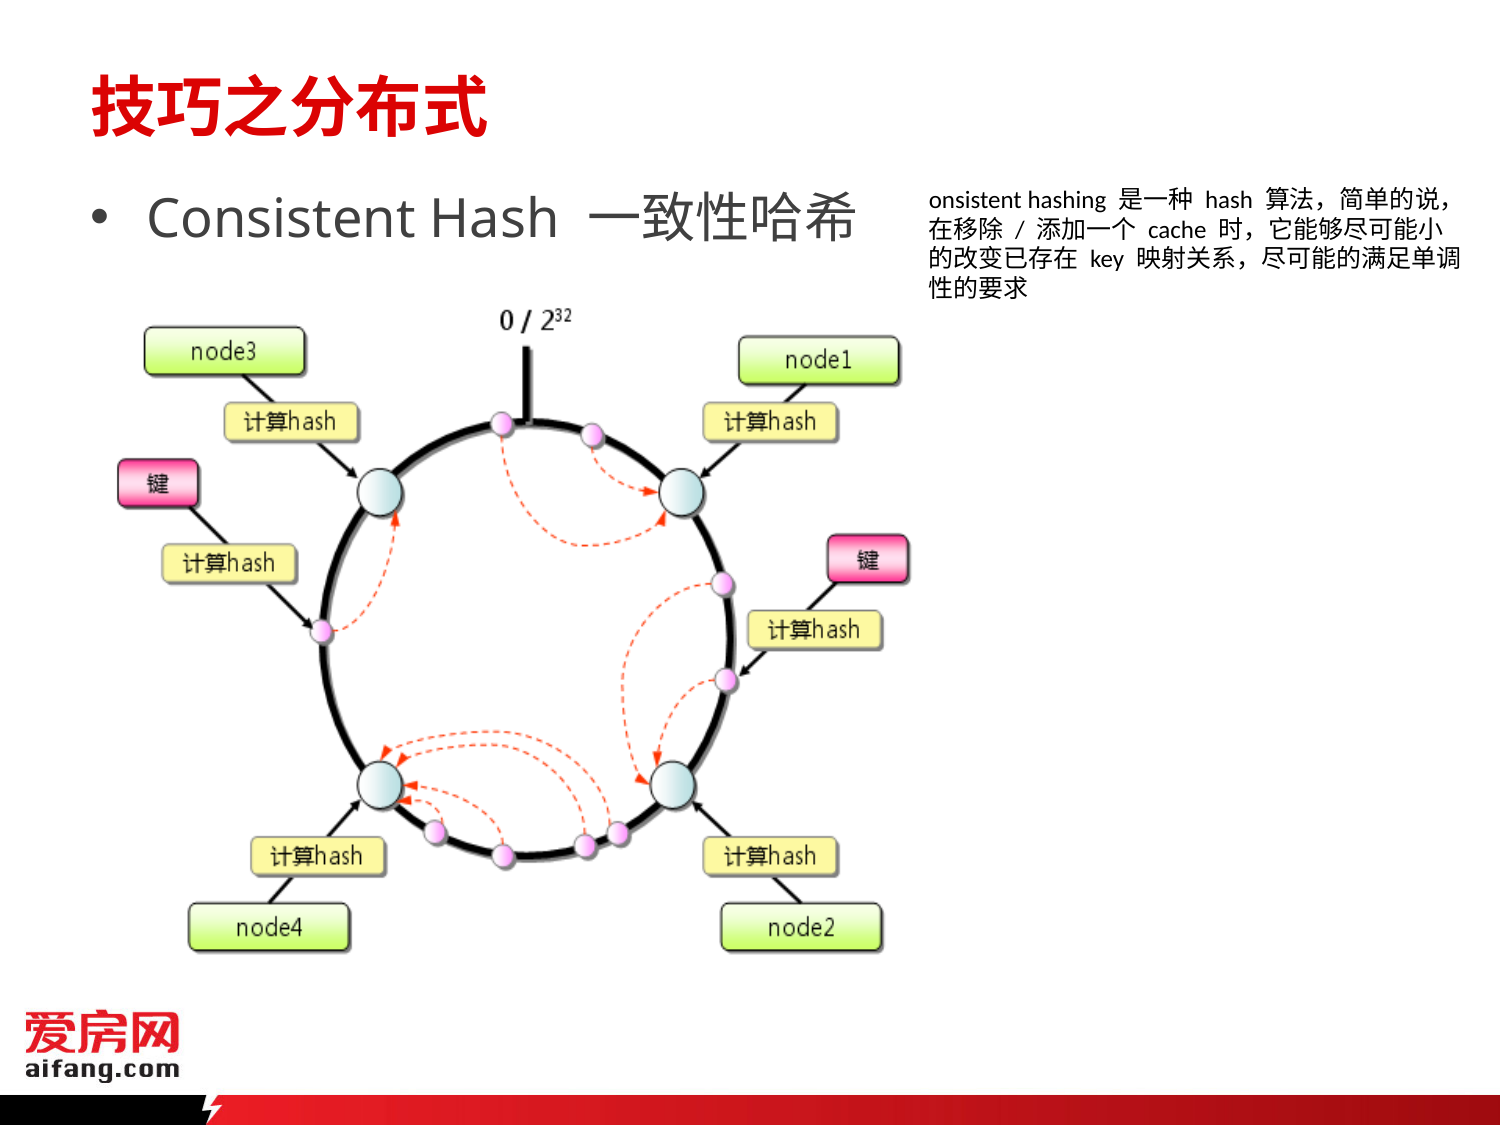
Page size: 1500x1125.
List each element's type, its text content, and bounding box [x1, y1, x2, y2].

list Consistent Hash 一致性哈希 [75, 175, 1425, 1005]
title 技巧之分布式 [75, 56, 1425, 153]
picture [0, 0, 1500, 1125]
text_box onsistent hashing 是一种 hash 算法，简单的说，在移除 / 添加一个 cache 时，它能够尽可能小的改变已存在 key 映射关系，尽可能的满足单调性的要求 [914, 175, 1477, 311]
